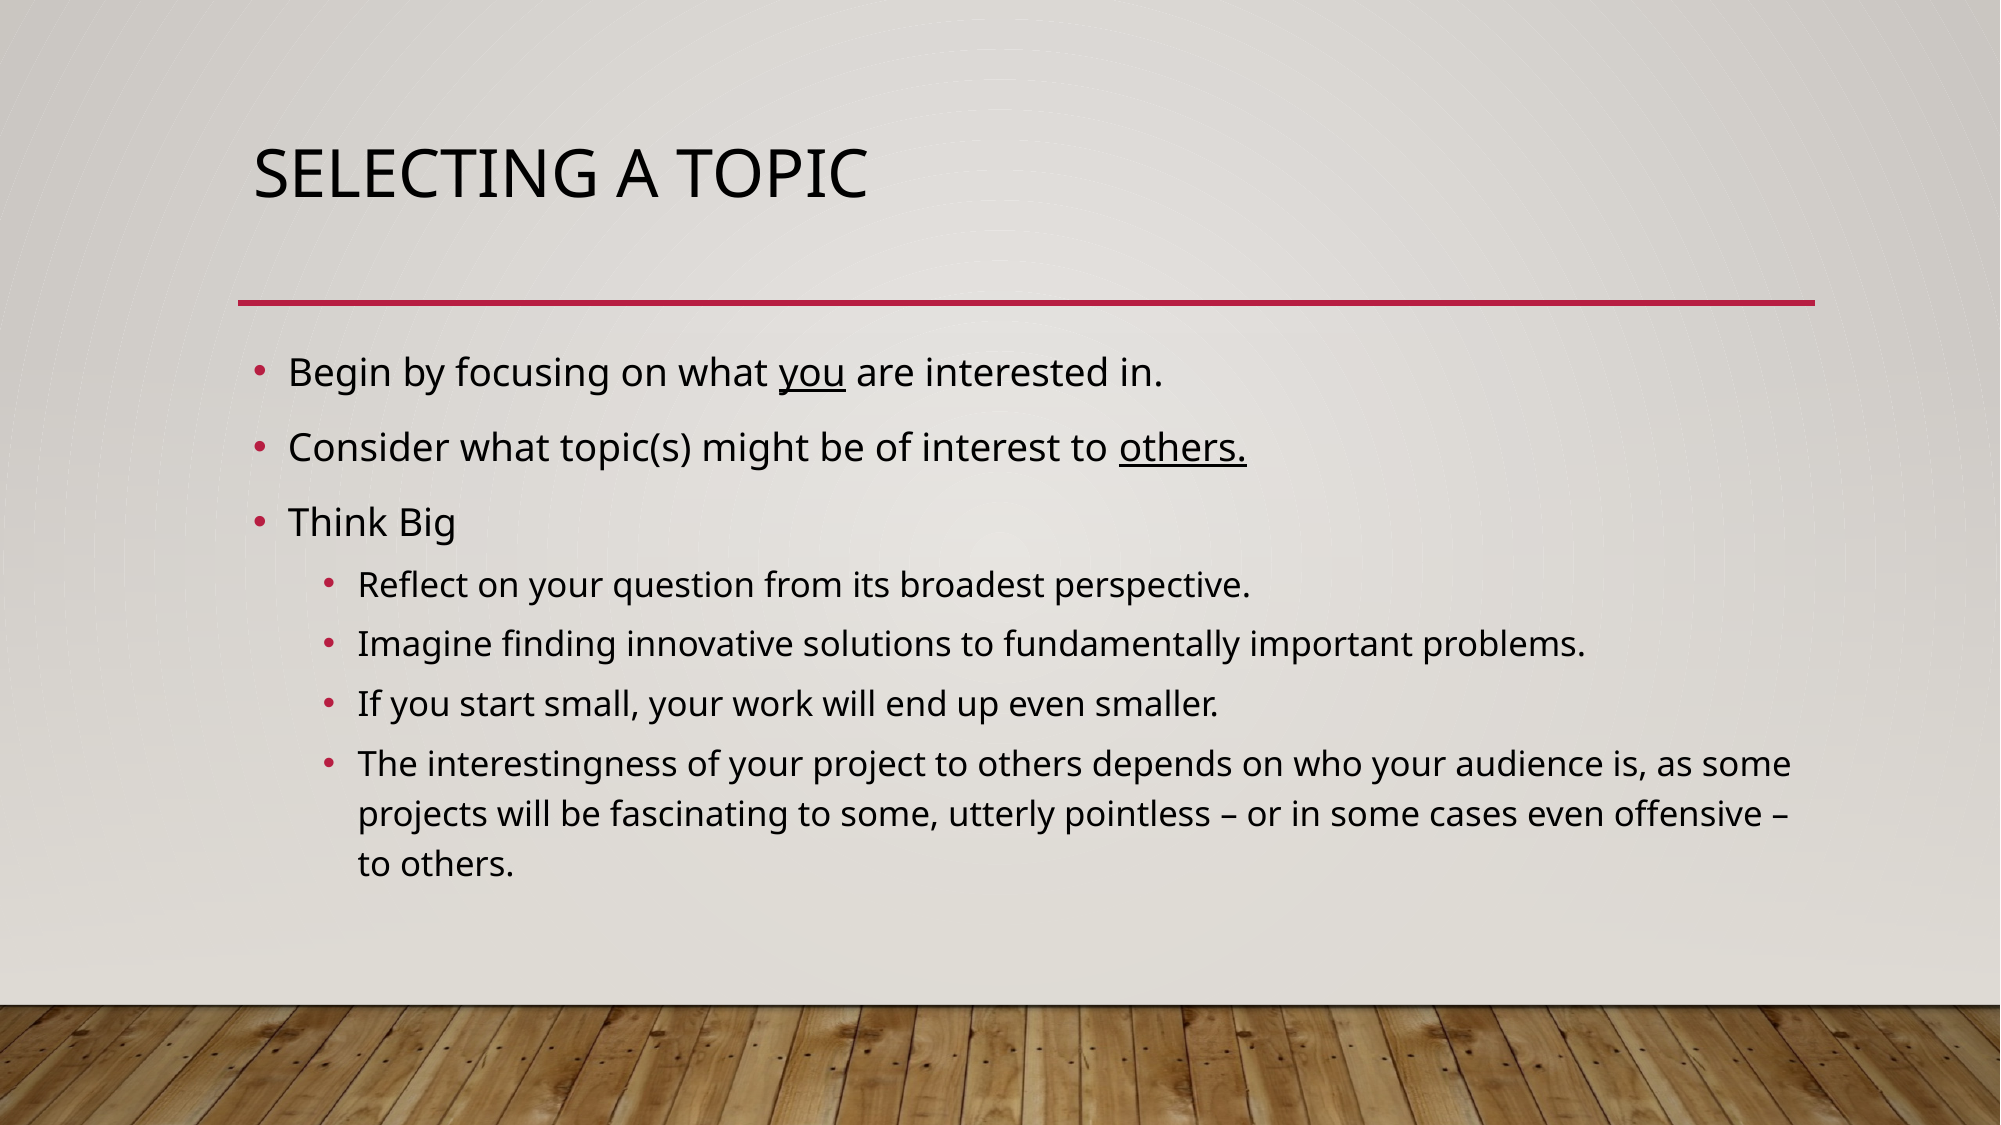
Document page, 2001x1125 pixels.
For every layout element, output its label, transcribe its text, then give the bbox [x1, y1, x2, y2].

title Selecting a topic [238, 131, 1814, 305]
picture [0, 1005, 2000, 1125]
list Begin by focusing on what you are interested in. Consider what topic(s) might be of interest to others. Think Big Reflect on your question from its broadest perspective. Imagine finding innovative solutions to fundamentally important problems. If you start small, your work will end up even smaller. The interestingness of your project to others depends on who your audience is, as some projects will be fascinating to some, utterly pointless – or in some cases even offensive – to others. [238, 330, 1814, 897]
